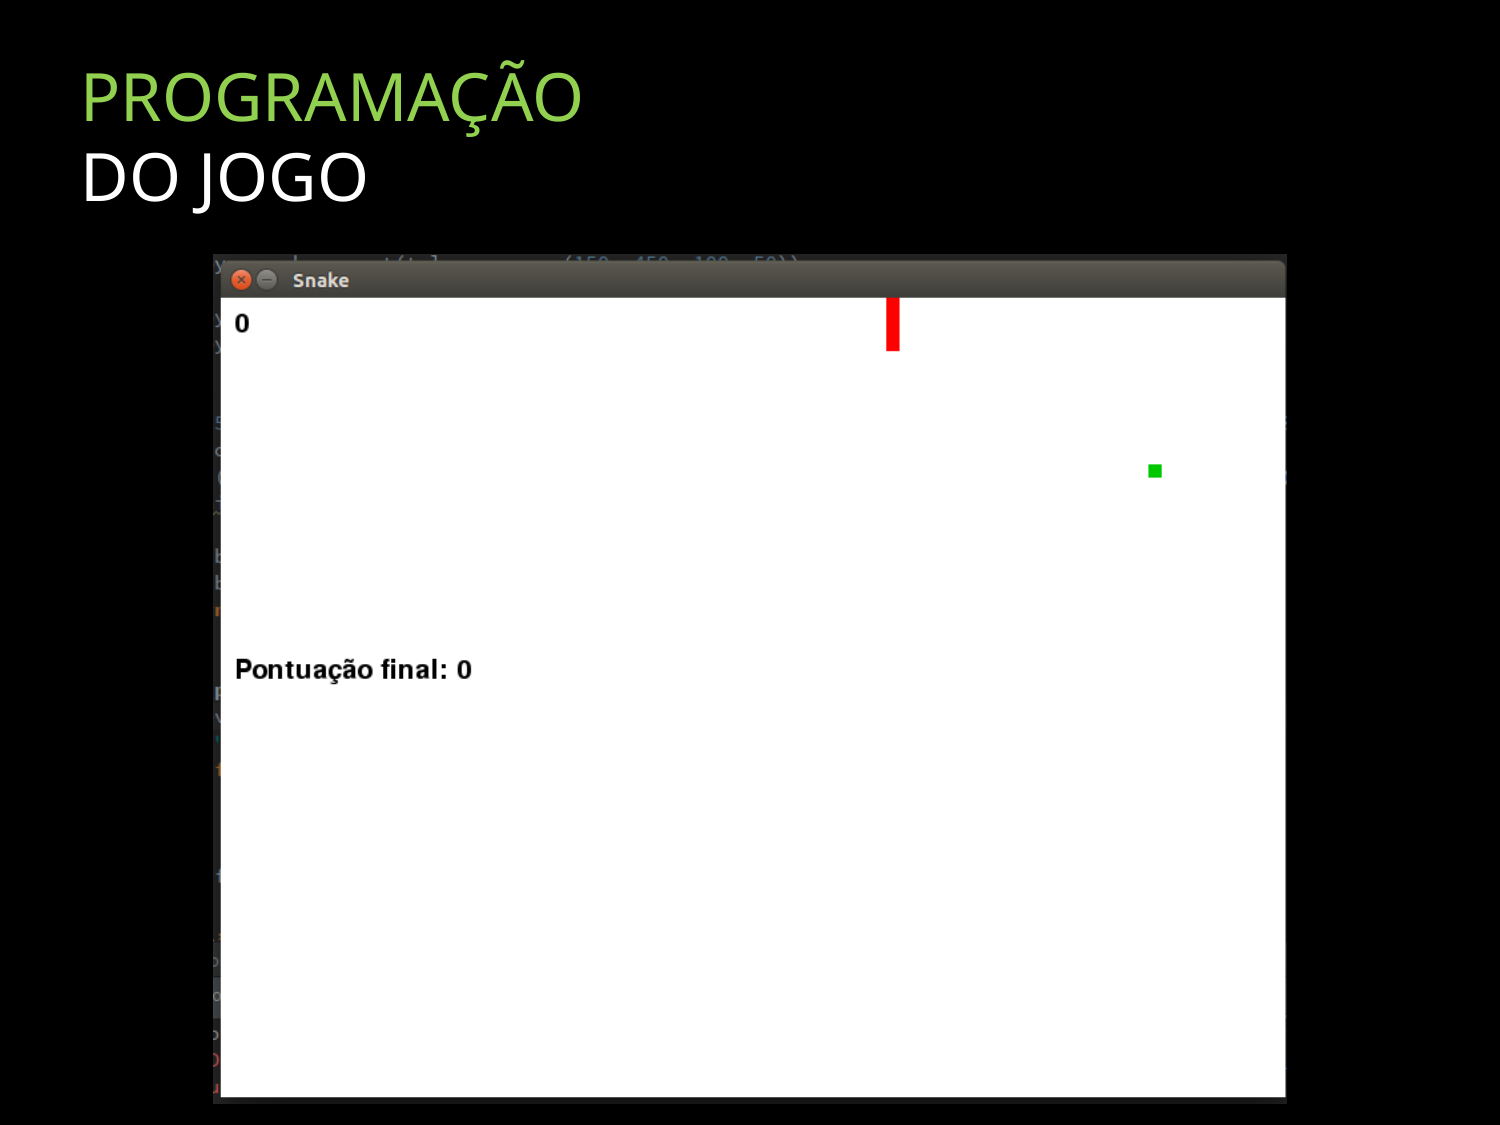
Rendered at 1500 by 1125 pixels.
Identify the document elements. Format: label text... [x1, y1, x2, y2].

picture [213, 254, 1287, 1104]
text_box PROGRAMAÇÃO DO JOGO [65, 47, 639, 267]
text_box [0, 0, 1500, 1125]
